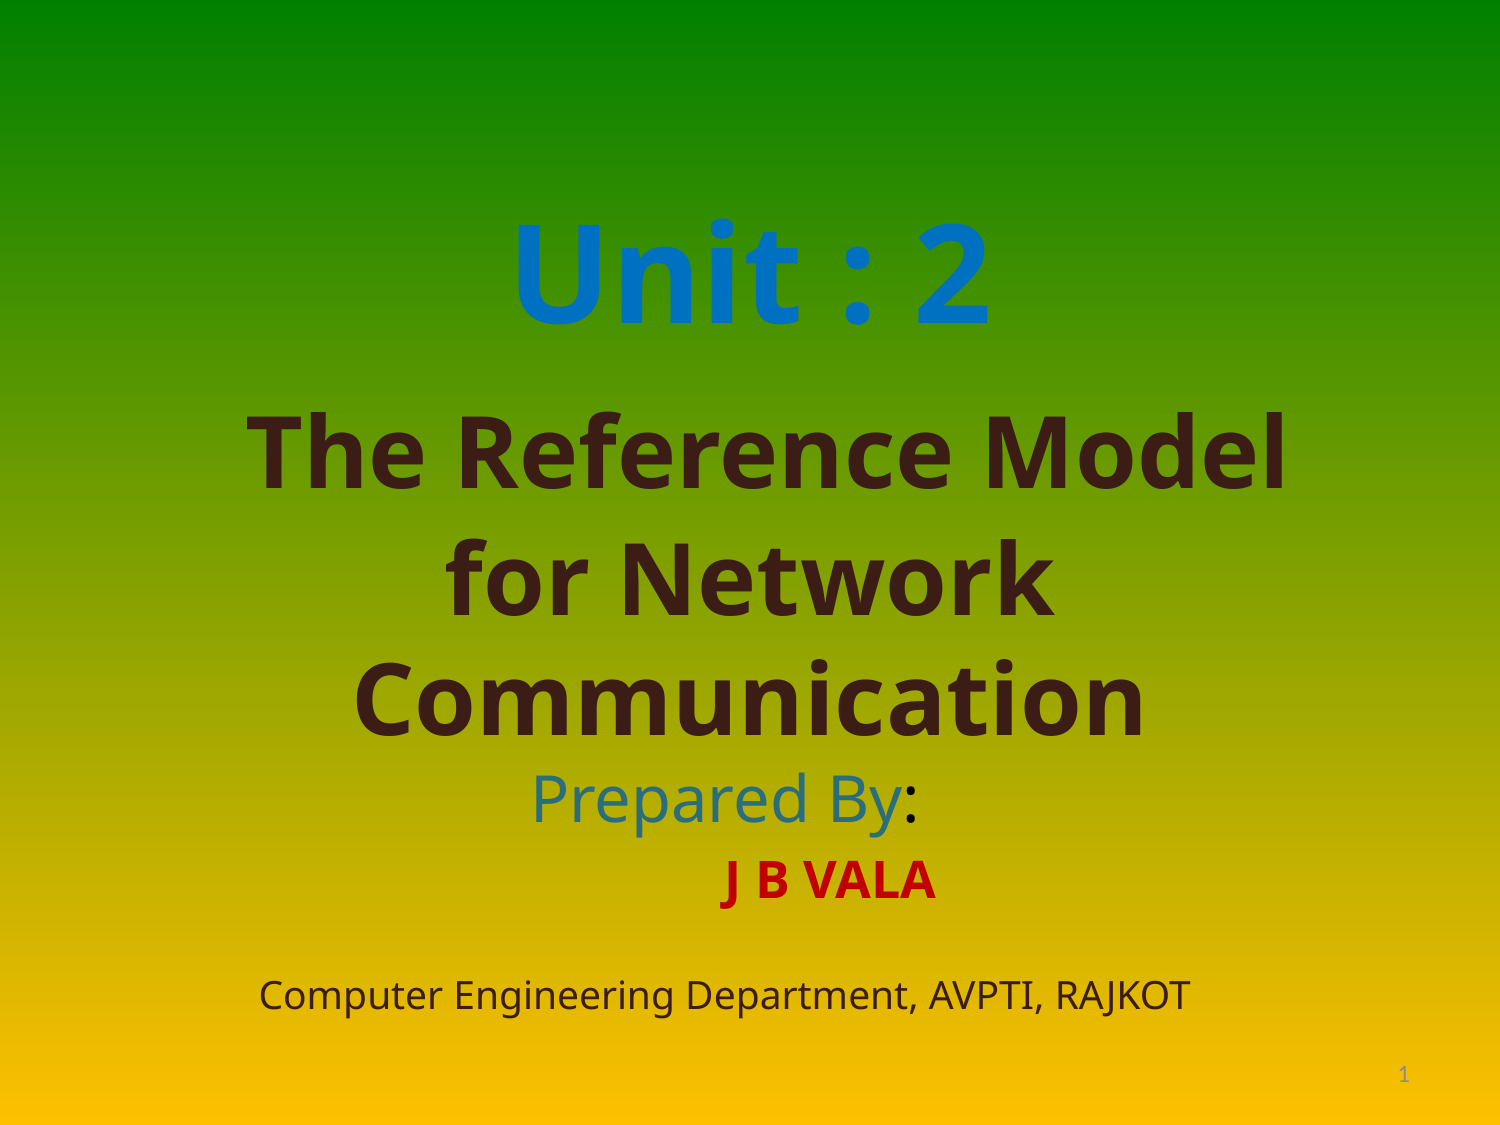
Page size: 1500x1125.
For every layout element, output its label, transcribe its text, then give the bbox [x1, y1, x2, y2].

title Unit : 2 The Reference Model for Network Communication [112, 350, 1388, 592]
slide_number 1 [1074, 1042, 1425, 1103]
subtitle Prepared By: J B VALA Computer Engineering Department, AVPTI, RAJKOT [125, 675, 1325, 1025]
